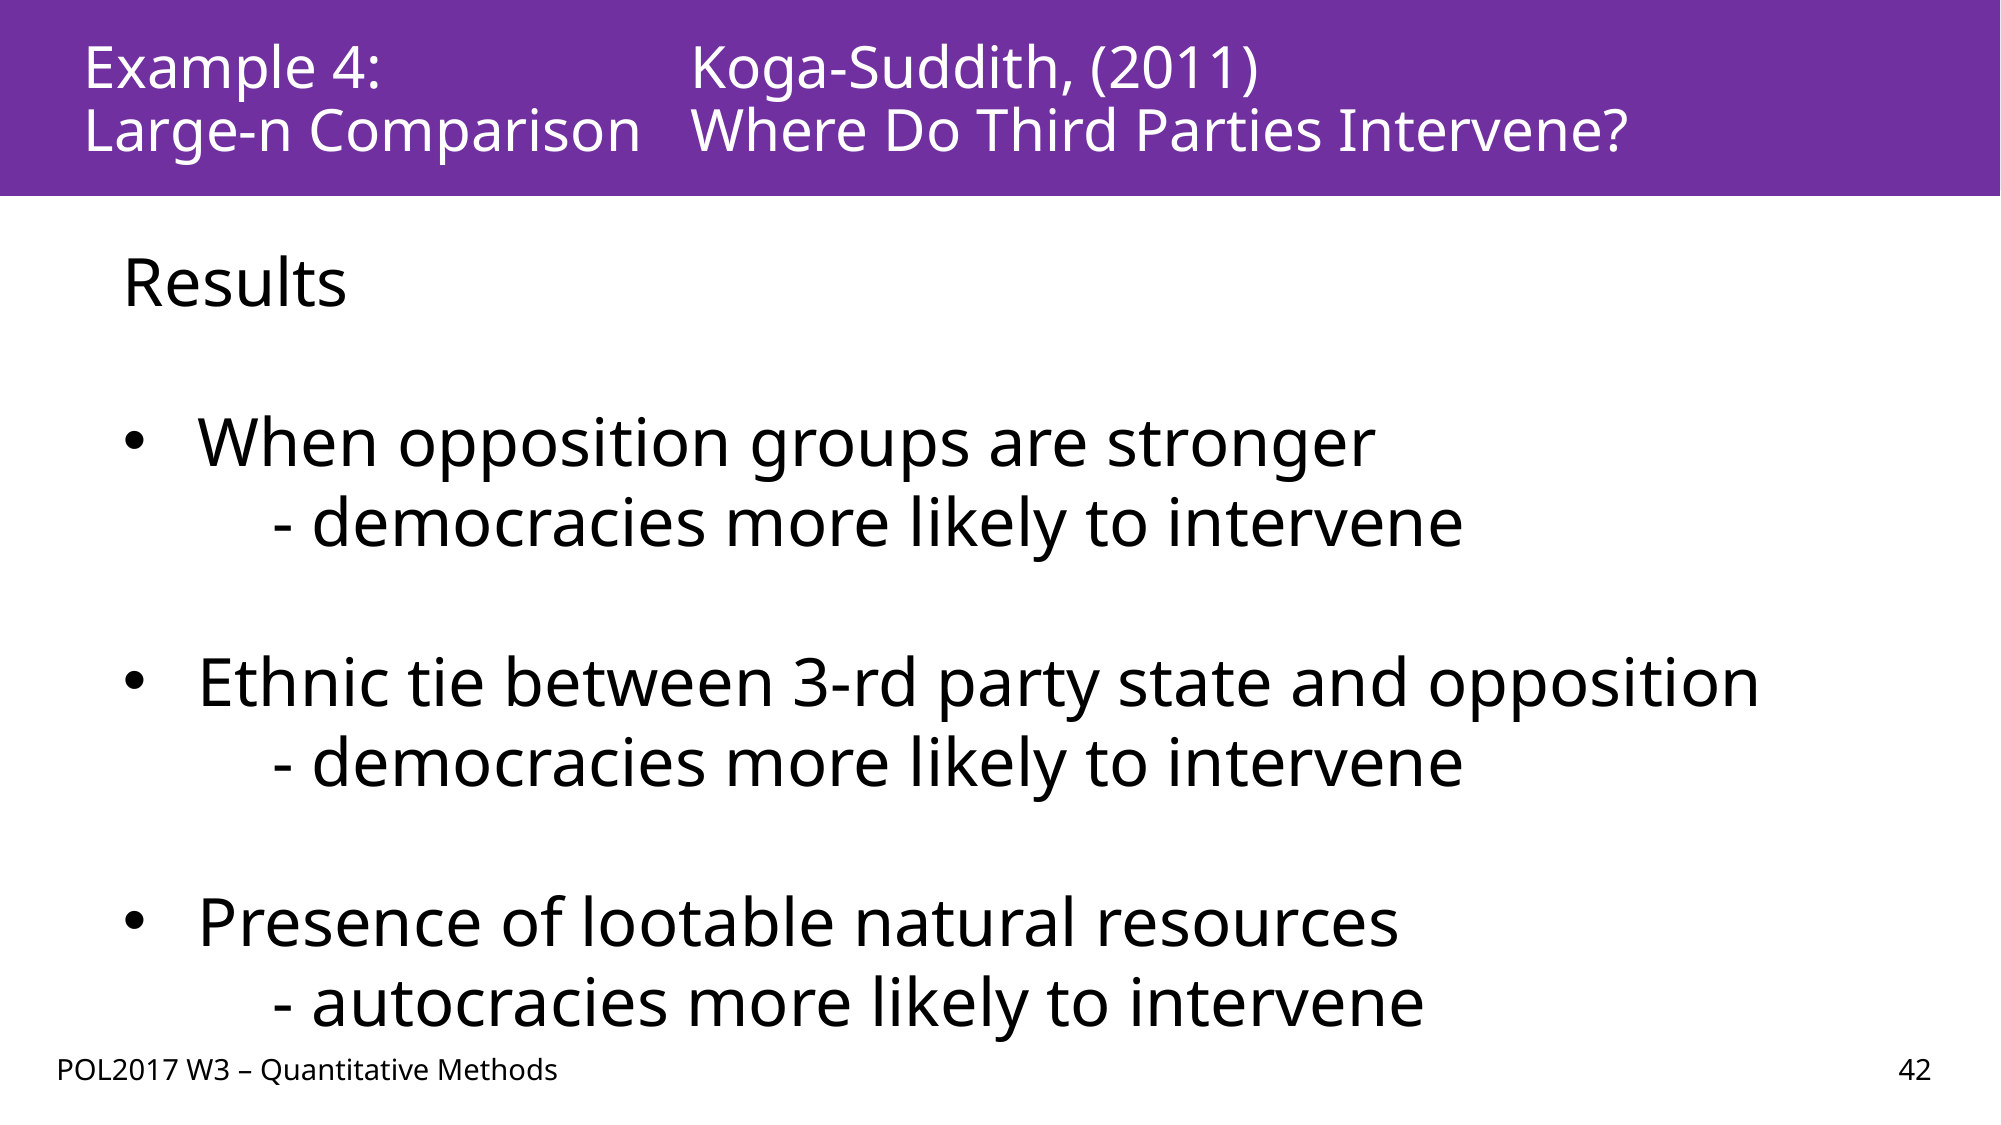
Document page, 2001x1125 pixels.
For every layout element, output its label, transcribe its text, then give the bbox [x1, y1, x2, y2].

text_box [0, 0, 2000, 196]
slide_number 42 [1812, 1043, 1947, 1104]
footer POL2017 W3 – Quantitative Methods [41, 1043, 675, 1104]
title Koga-Suddith, (2011) Where Do Third Parties Intervene? [765, 21, 2000, 172]
text_box Results When opposition groups are stronger - democracies more likely to intervene Ethnic tie between 3-rd party state and opposition - democracies more likely to intervene Presence of lootable natural resources - autocracies more likely to intervene [108, 232, 1812, 1125]
text_box Example 4: Large-n Comparison [68, 21, 765, 172]
